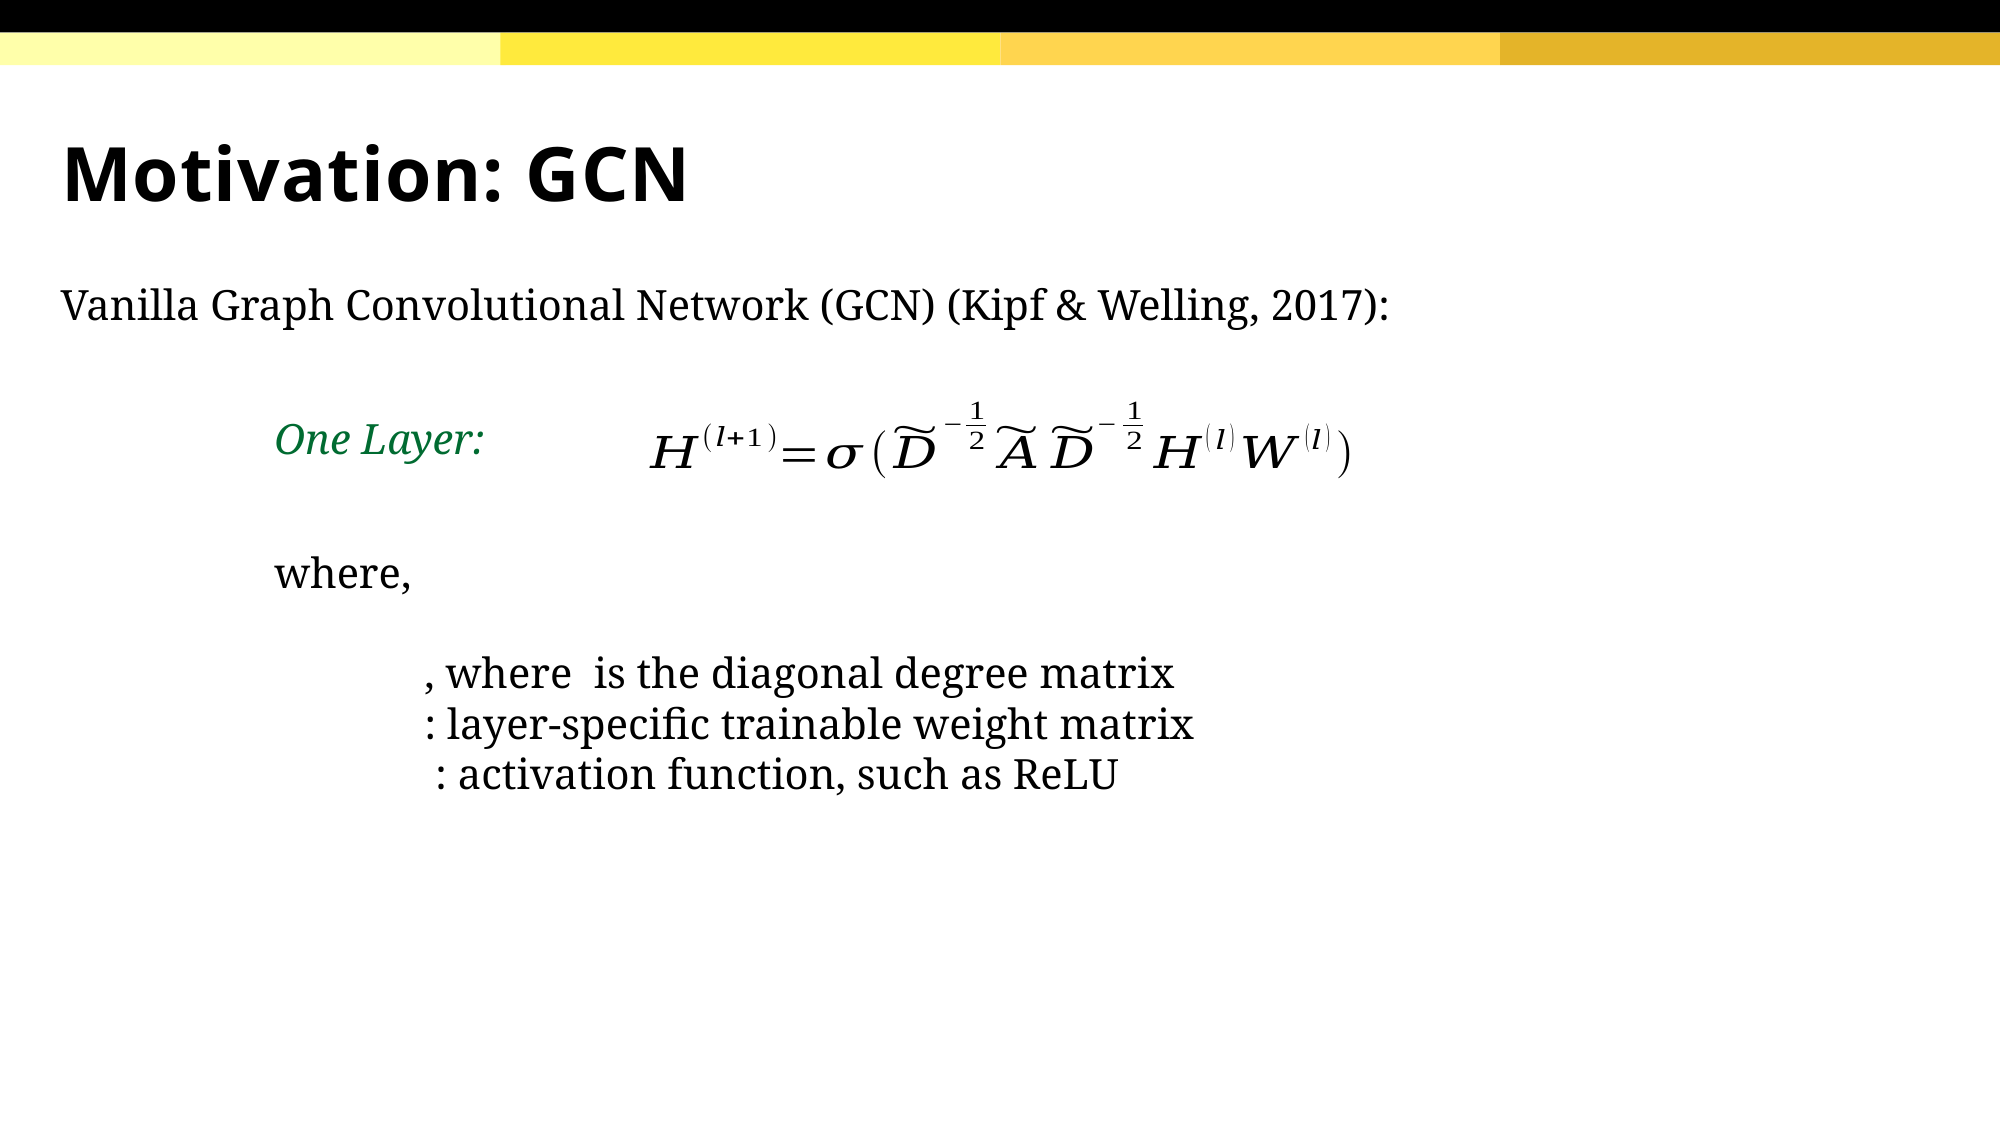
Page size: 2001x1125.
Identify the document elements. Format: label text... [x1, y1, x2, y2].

text_box Vanilla Graph Convolutional Network (GCN) (Kipf & Welling, 2017): [45, 271, 1527, 337]
text_box One Layer: [259, 405, 544, 471]
title Motivation: GCN [45, 104, 1944, 252]
